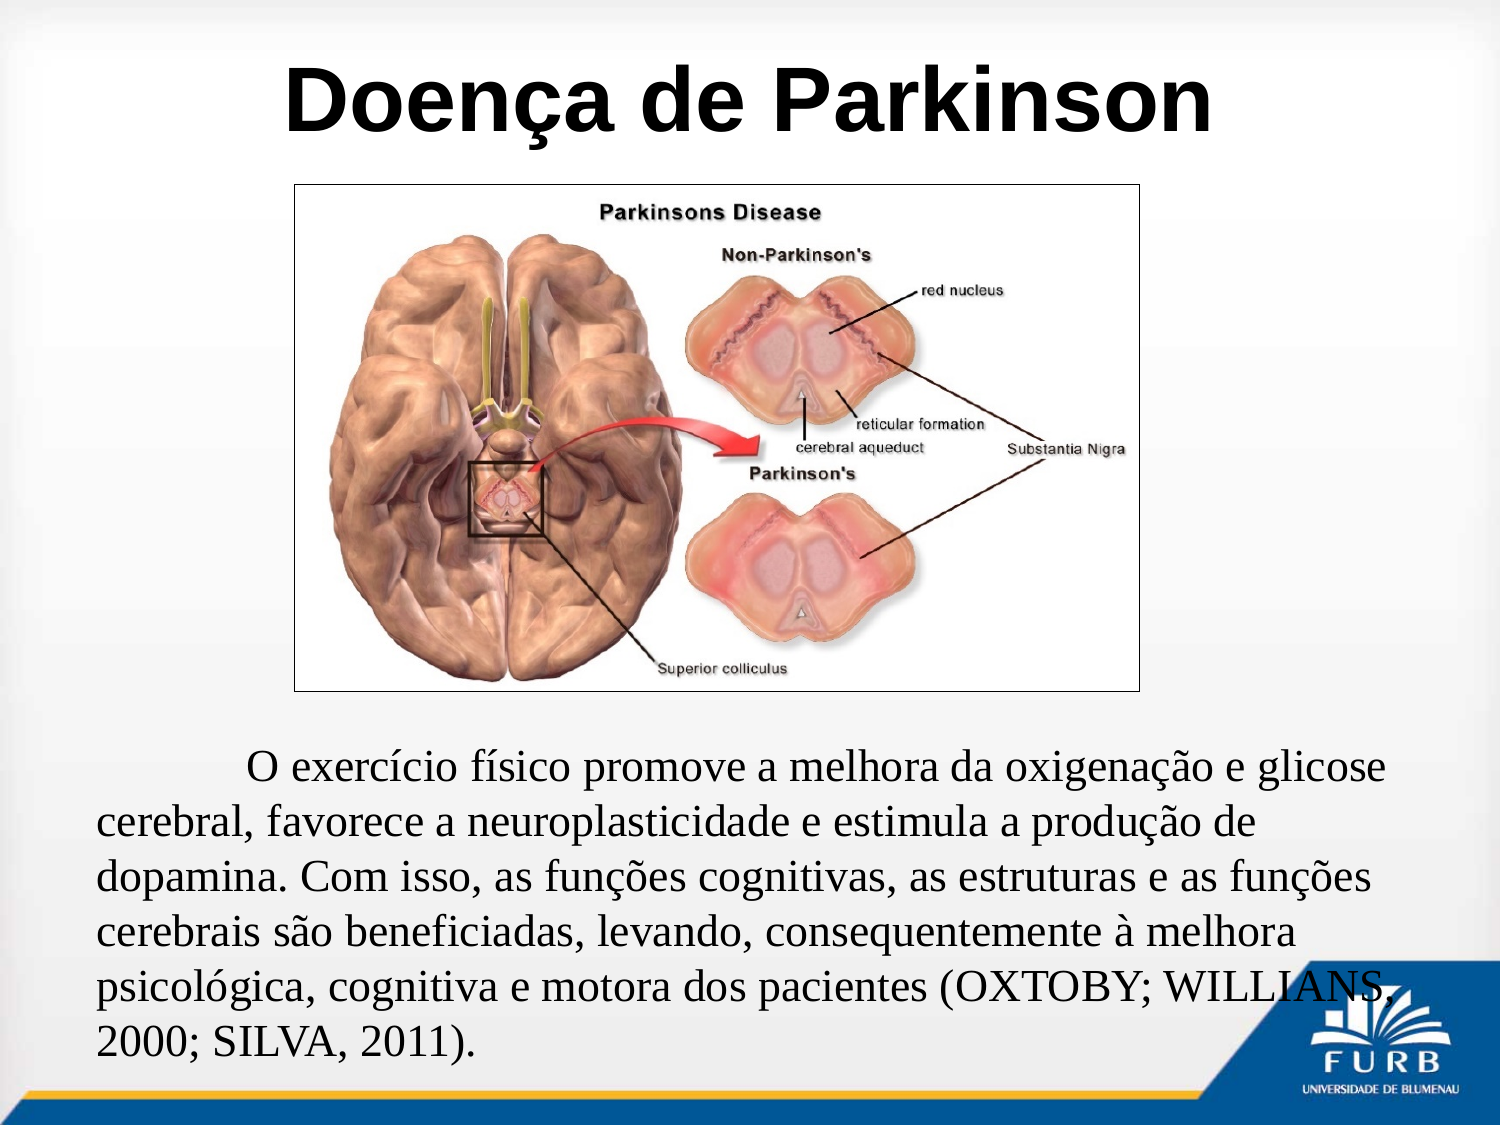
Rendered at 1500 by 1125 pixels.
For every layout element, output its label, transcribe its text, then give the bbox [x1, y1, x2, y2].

list O exercício físico promove a melhora da oxigenação e glicose cerebral, favorece a neuroplasticidade e estimula a produção de dopamina. Com isso, as funções cognitivas, as estruturas e as funções cerebrais são beneficiadas, levando, consequentemente à melhora psicológica, cognitiva e motora dos pacientes (OXTOBY; WILLIANS, 2000; SILVA, 2011). [81, 727, 1419, 965]
picture [0, 0, 1500, 1125]
title Doença de Parkinson [74, 0, 1426, 189]
